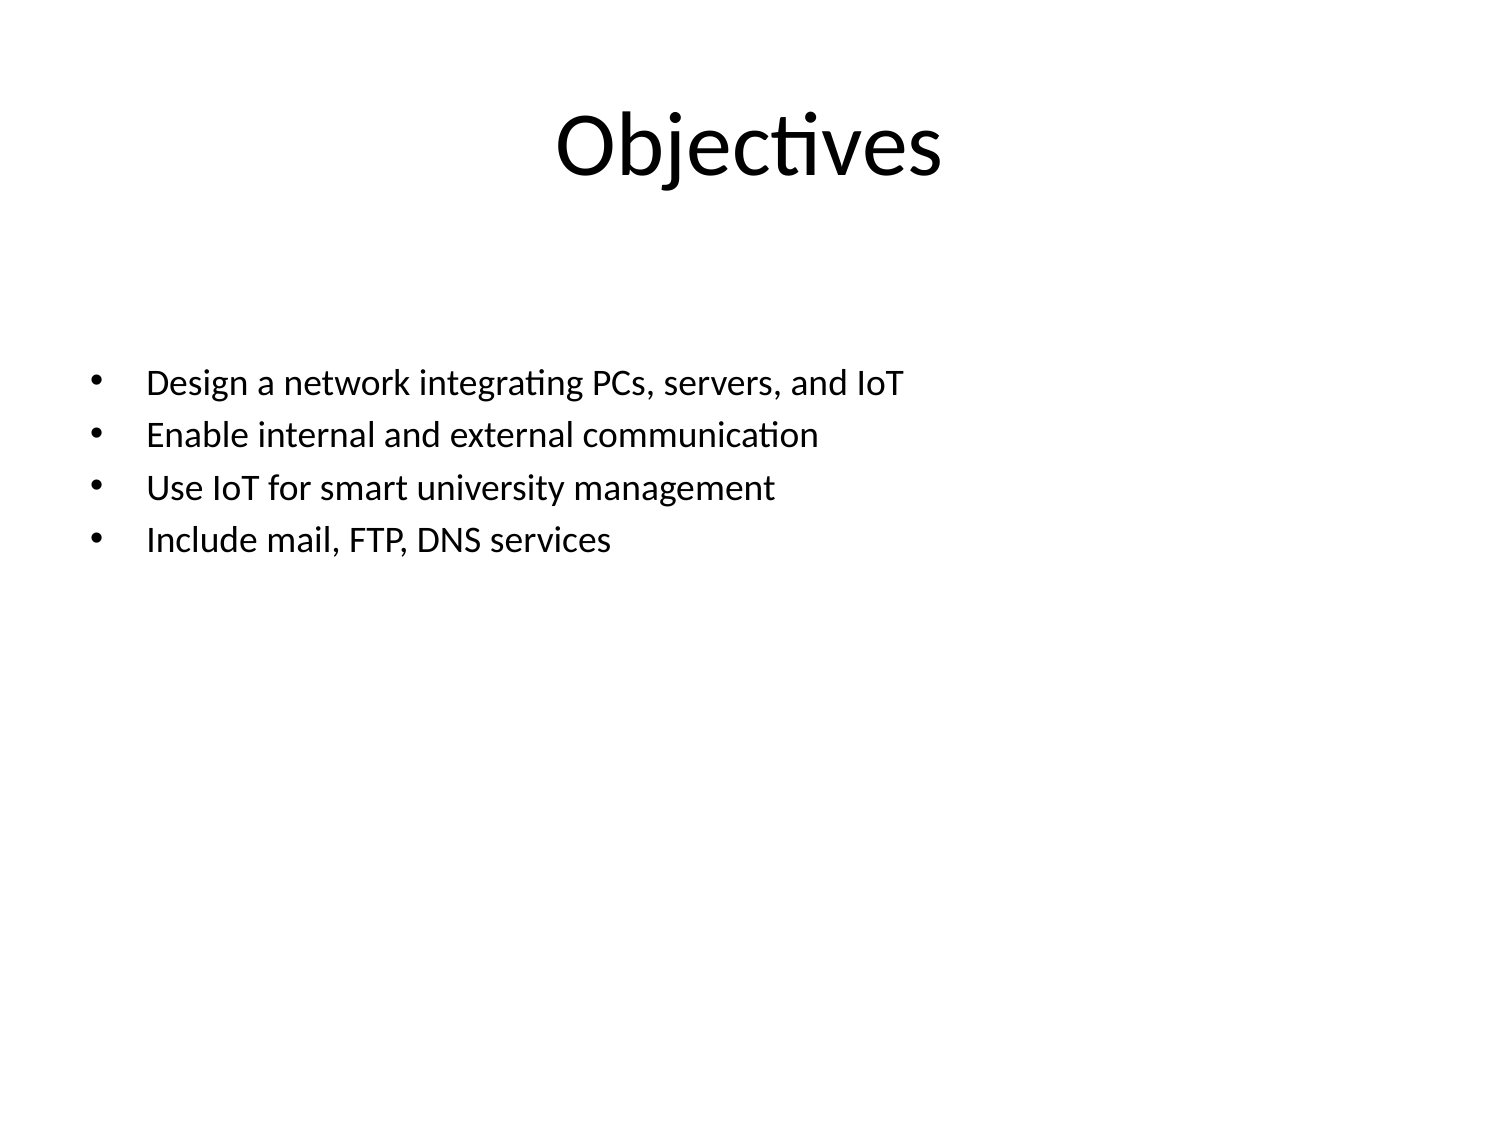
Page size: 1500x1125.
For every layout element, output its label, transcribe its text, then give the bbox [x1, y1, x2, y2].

list Design a network integrating PCs, servers, and IoT Enable internal and external communication Use IoT for smart university management Include mail, FTP, DNS services [75, 262, 1425, 1005]
title Objectives [75, 45, 1425, 233]
